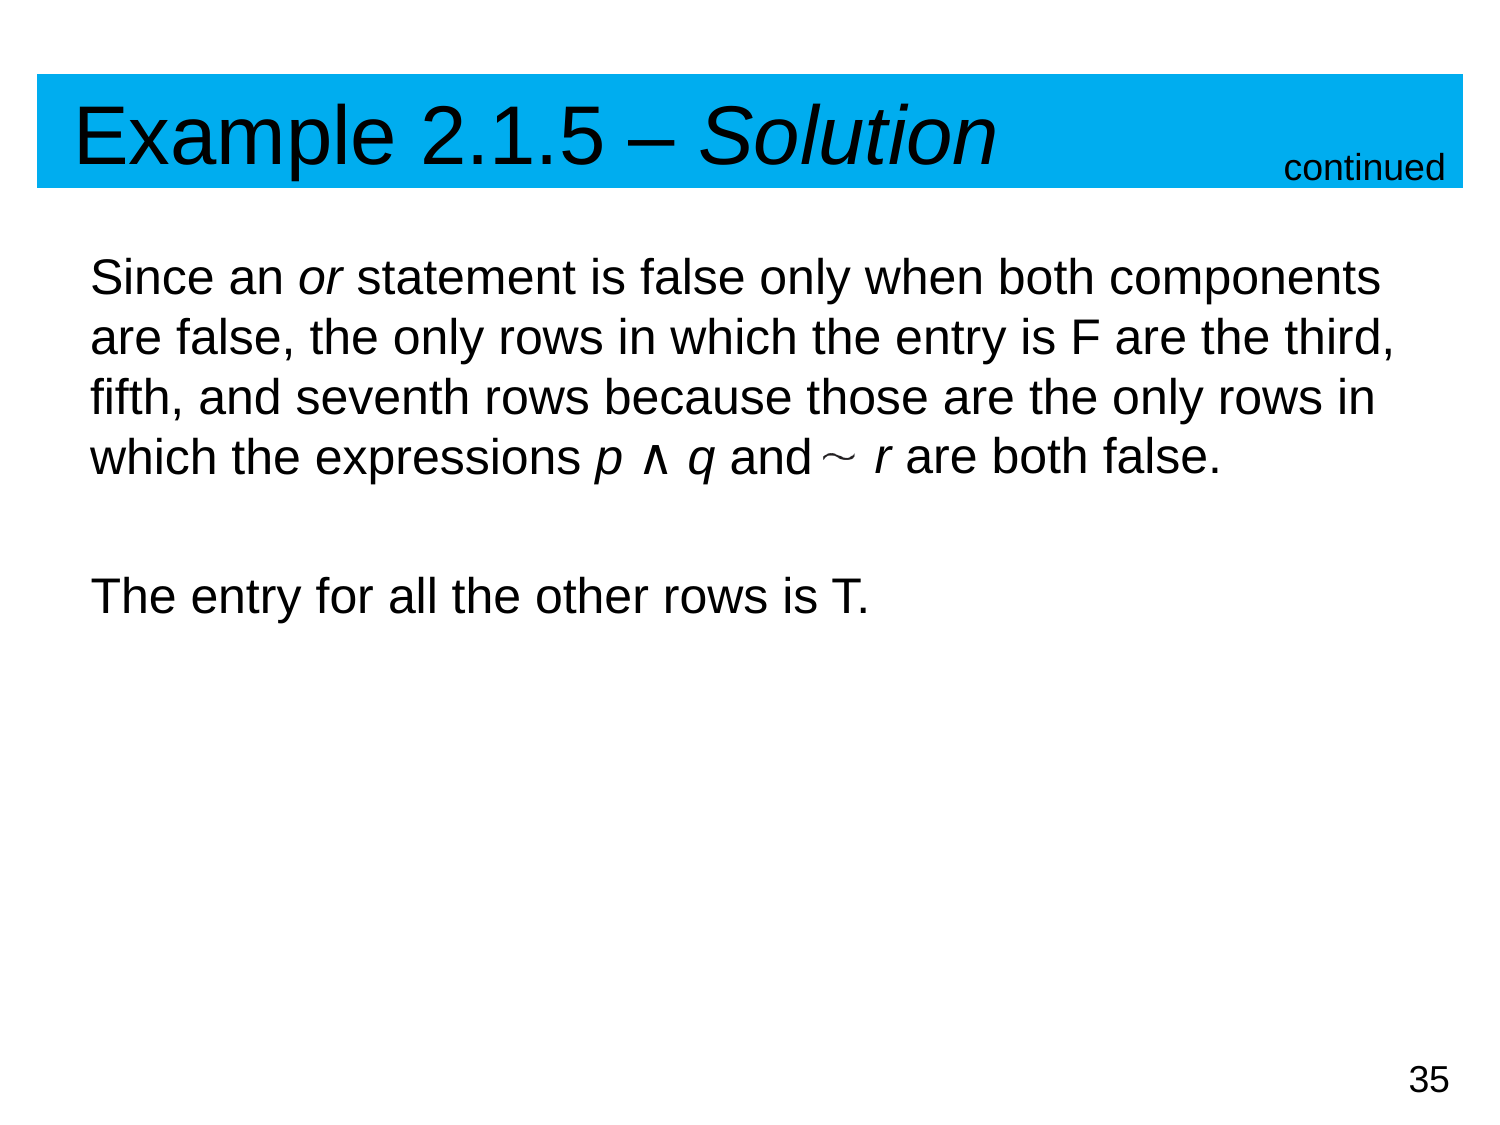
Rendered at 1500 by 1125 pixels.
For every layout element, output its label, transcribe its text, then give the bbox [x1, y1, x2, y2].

list r are both false. The entry for all the other rows is T. [75, 416, 1425, 669]
list Since an or statement is false only when both components are false, the only rows in which the entry is F are the third, fifth, and seventh rows because those are the only rows in which the expressions p ∧ q and [75, 236, 1425, 416]
list continued [1268, 135, 1463, 206]
picture [816, 441, 862, 472]
title Example 2.1.5 – Solution [58, 37, 1408, 225]
